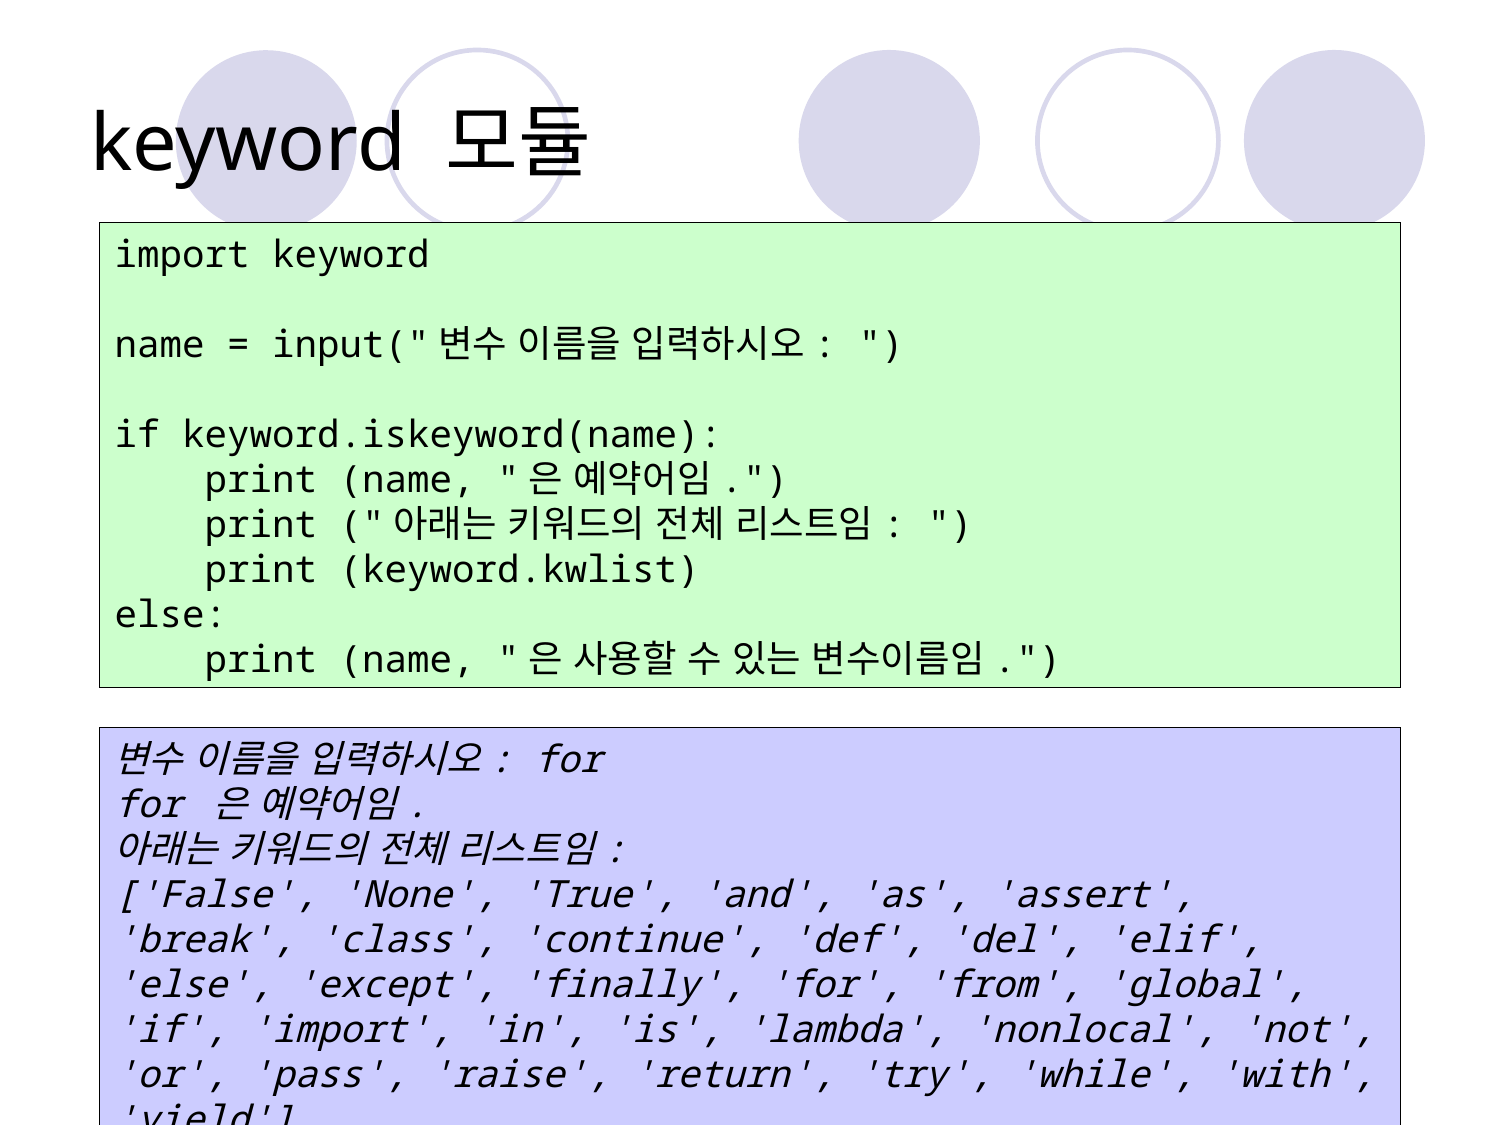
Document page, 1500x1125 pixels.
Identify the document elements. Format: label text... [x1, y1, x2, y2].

text_box 변수 이름을 입력하시오: for for 은 예약어임. 아래는 키워드의 전체 리스트임: ['False', 'None', 'True', 'and', 'as', 'assert', 'break', 'class', 'continue', 'def', 'del', 'elif', 'else', 'except', 'finally', 'for', 'from', 'global', 'if', 'import', 'in', 'is', 'lambda', 'nonlocal', 'not', 'or', 'pass', 'raise', 'return', 'try', 'while', 'with', 'yield'] [99, 727, 1401, 1125]
text_box import keyword name = input("변수 이름을 입력하시오: ") if keyword.iskeyword(name): print (name, "은 예약어임.") print ("아래는 키워드의 전체 리스트임: ") print (keyword.kwlist) else: print (name, "은 사용할 수 있는 변수이름임.") [99, 222, 1401, 688]
title keyword 모듈 [75, 45, 1425, 233]
